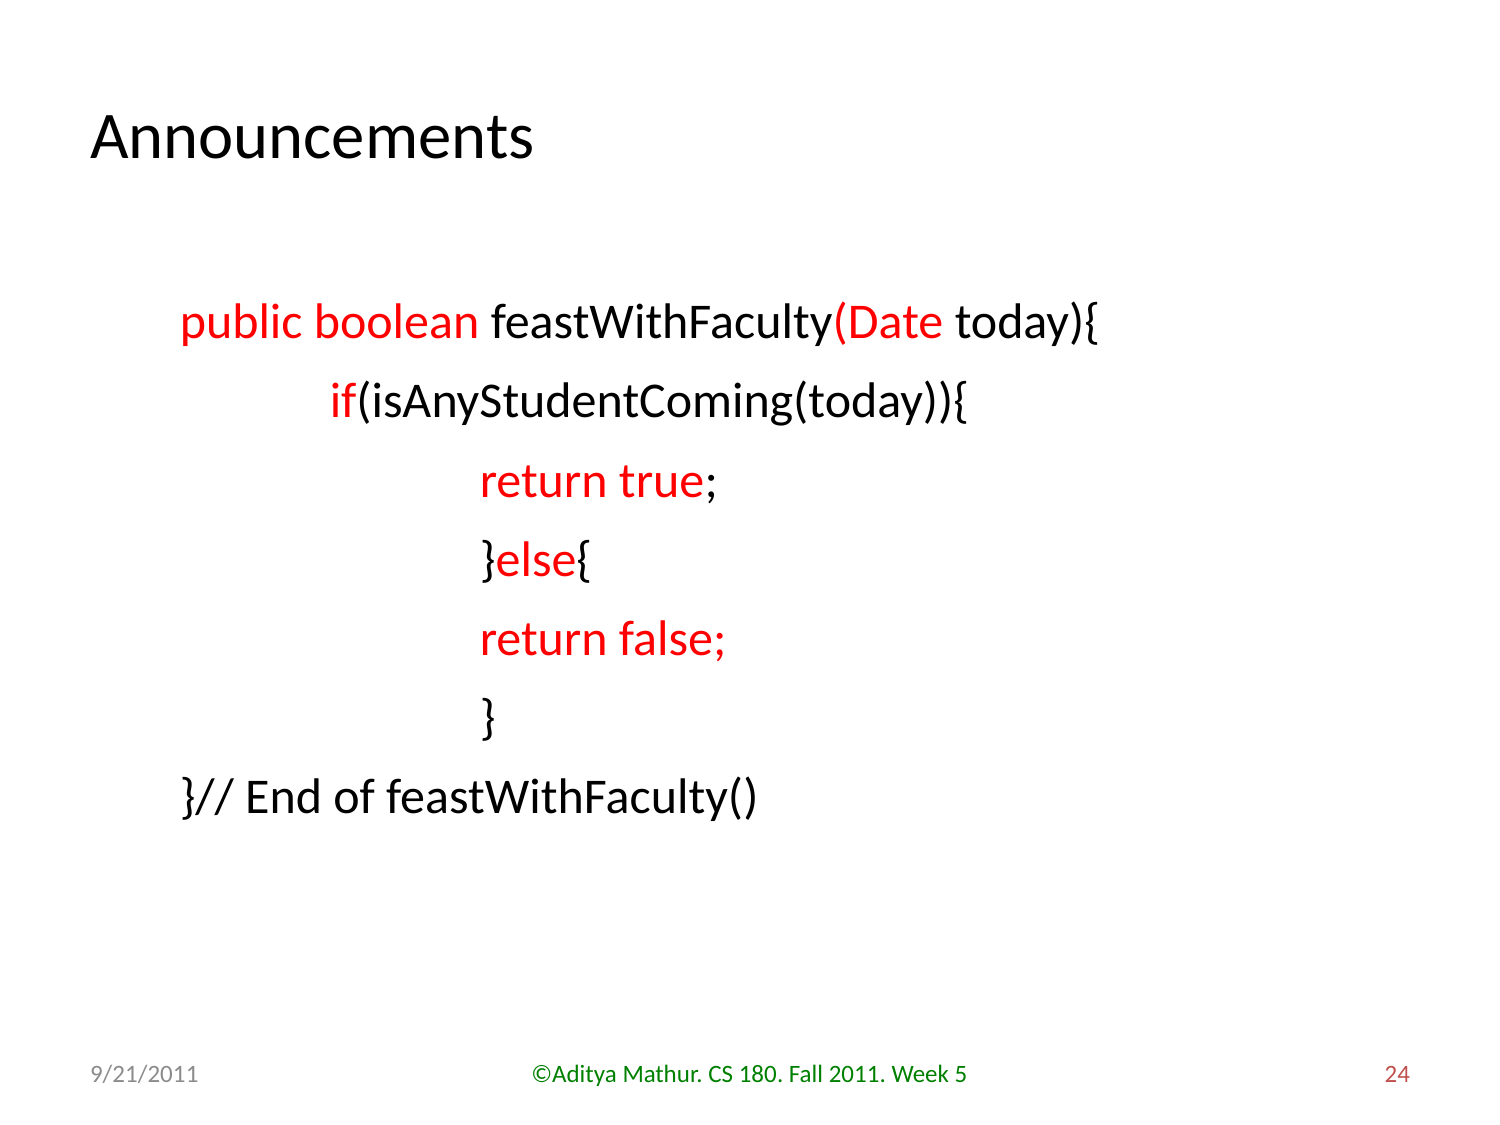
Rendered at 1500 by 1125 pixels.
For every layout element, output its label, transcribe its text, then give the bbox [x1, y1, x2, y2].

title Announcements [75, 45, 1312, 220]
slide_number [75, 1042, 425, 1103]
text_box public boolean feastWithFaculty(Date today){ if(isAnyStudentComing(today)){ return true; }else{ return false; } }// End of feastWithFaculty() [165, 262, 1427, 832]
footer ©Aditya Mathur. CS 180. Fall 2011. Week 5 [512, 1042, 988, 1103]
slide_number 24 [1074, 1042, 1425, 1103]
